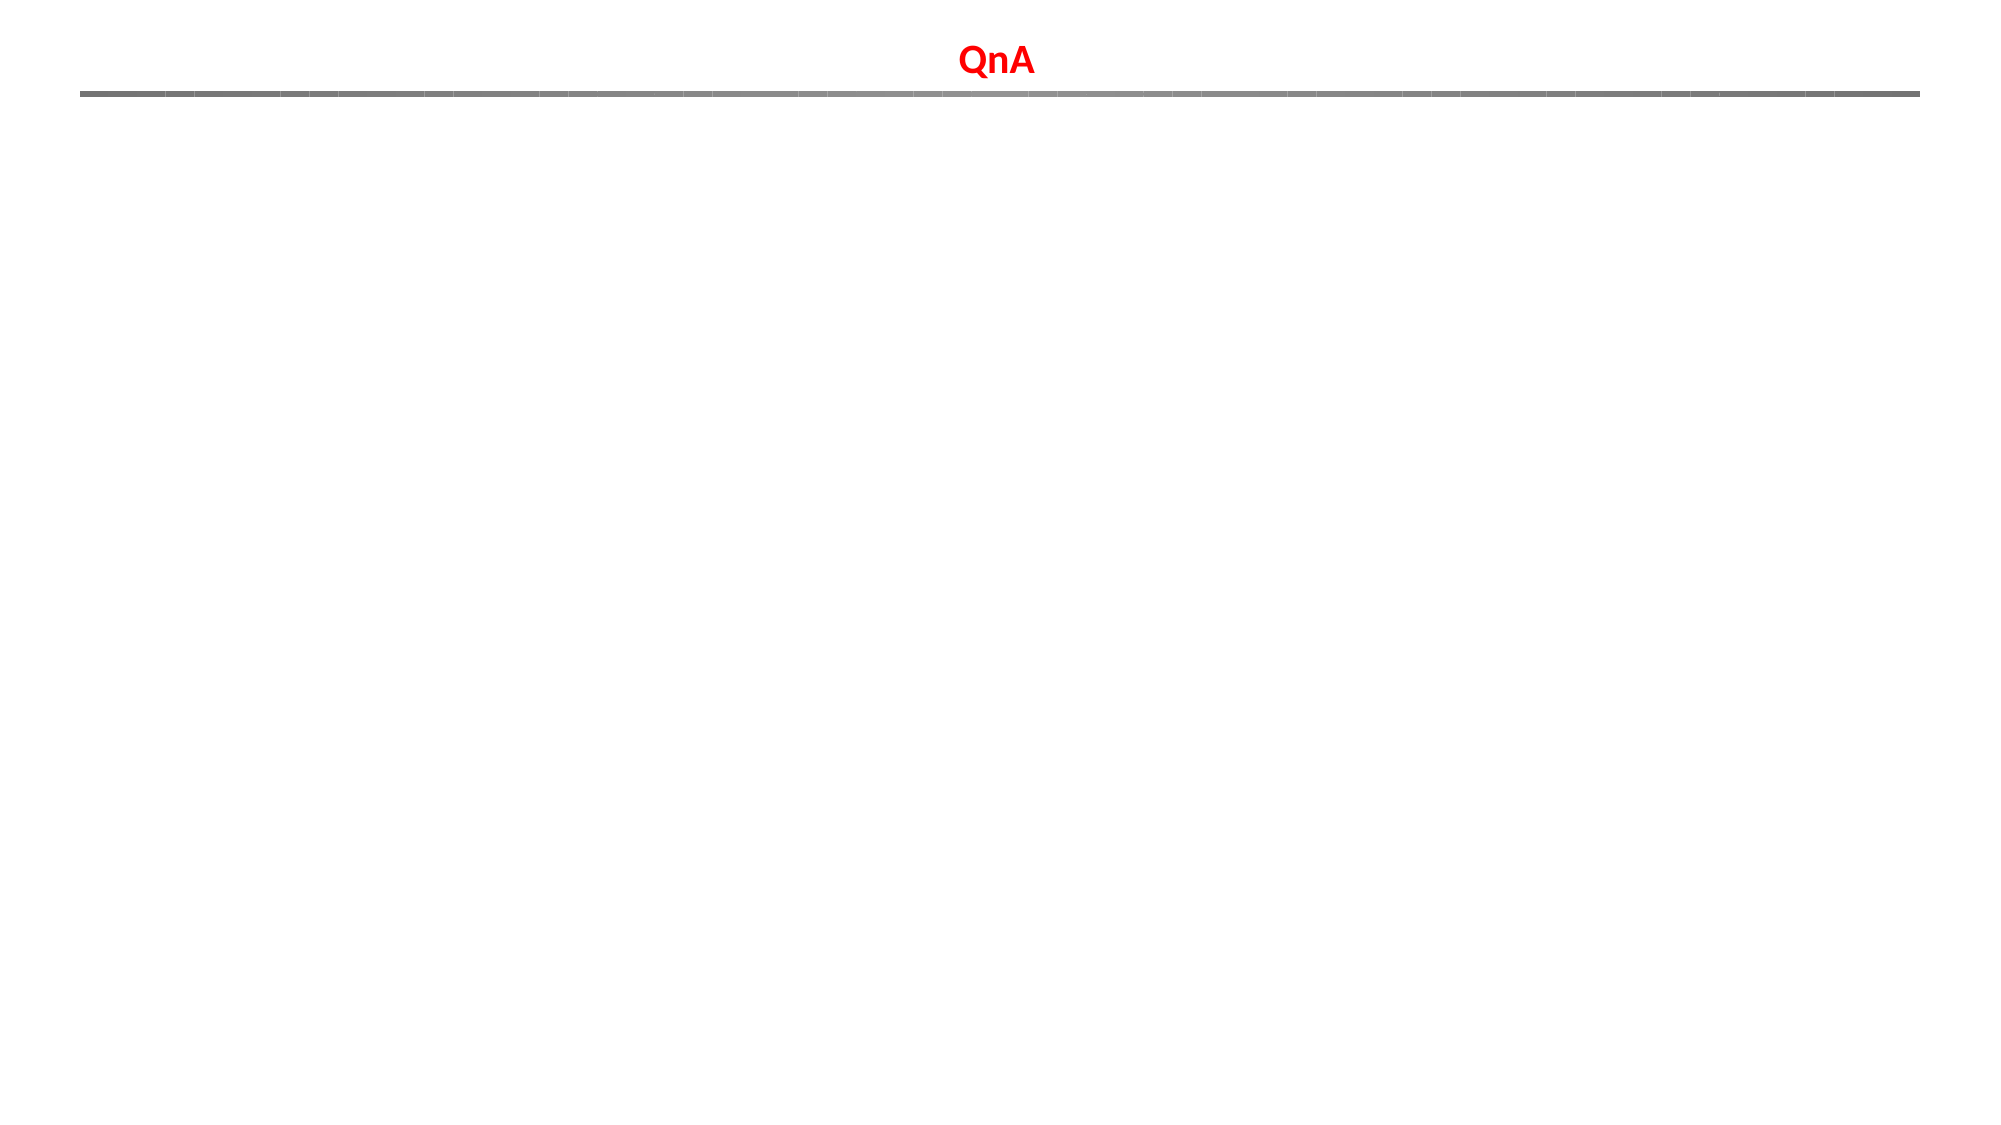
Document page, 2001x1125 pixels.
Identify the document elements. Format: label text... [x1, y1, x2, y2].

text_box QnA [943, 24, 1057, 90]
text_box [78, 89, 1922, 99]
